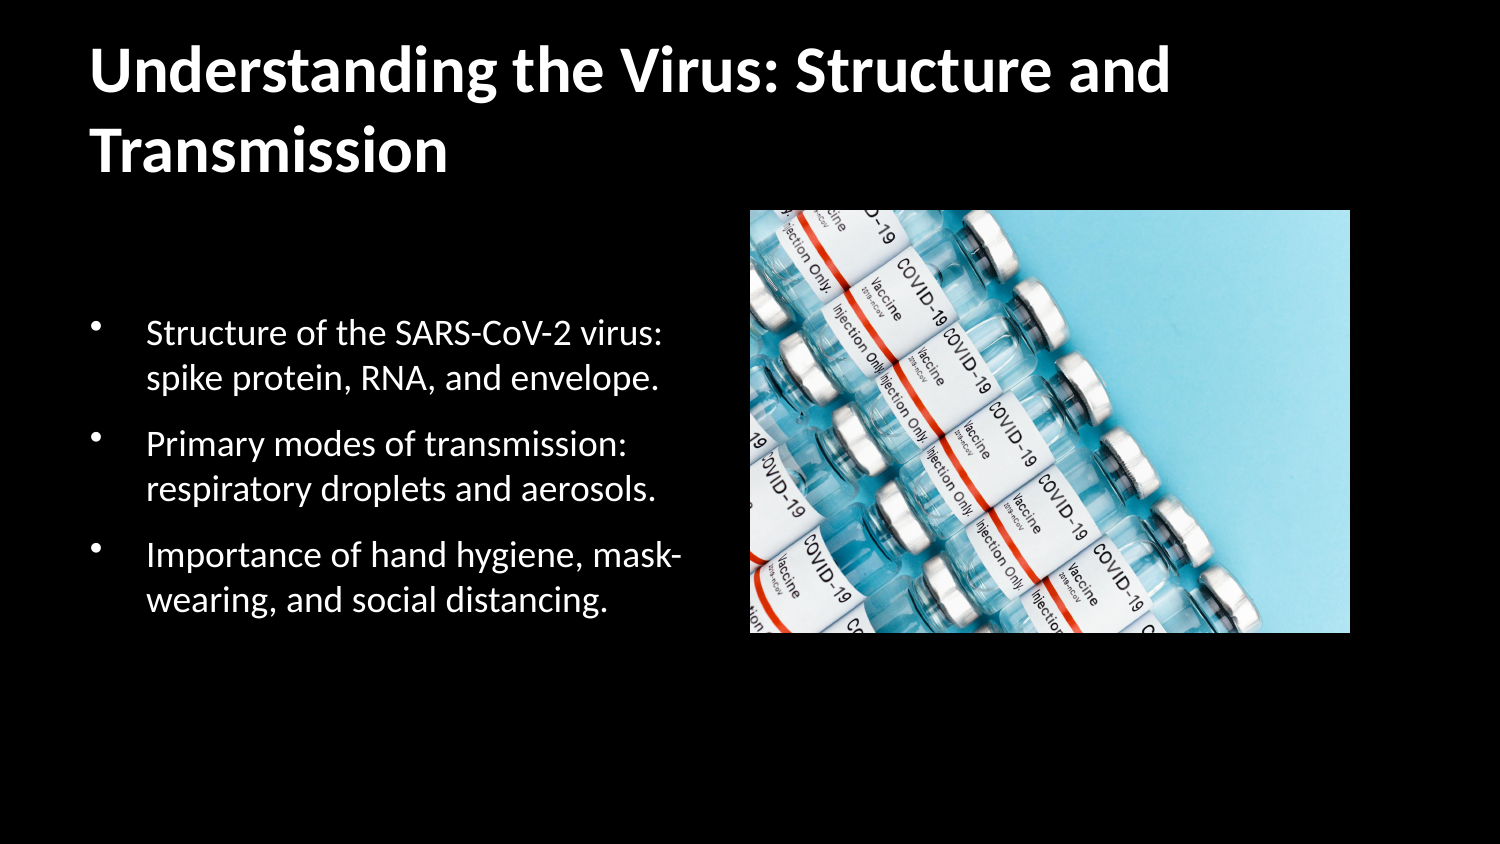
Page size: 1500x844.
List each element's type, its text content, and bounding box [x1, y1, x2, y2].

text_box Structure of the SARS-CoV-2 virus: spike protein, RNA, and envelope. Primary modes of transmission: respiratory droplets and aerosols. Importance of hand hygiene, mask-wearing, and social distancing. [74, 210, 750, 718]
text_box Understanding the Virus: Structure and Transmission [74, 42, 1425, 169]
picture [749, 210, 1350, 633]
